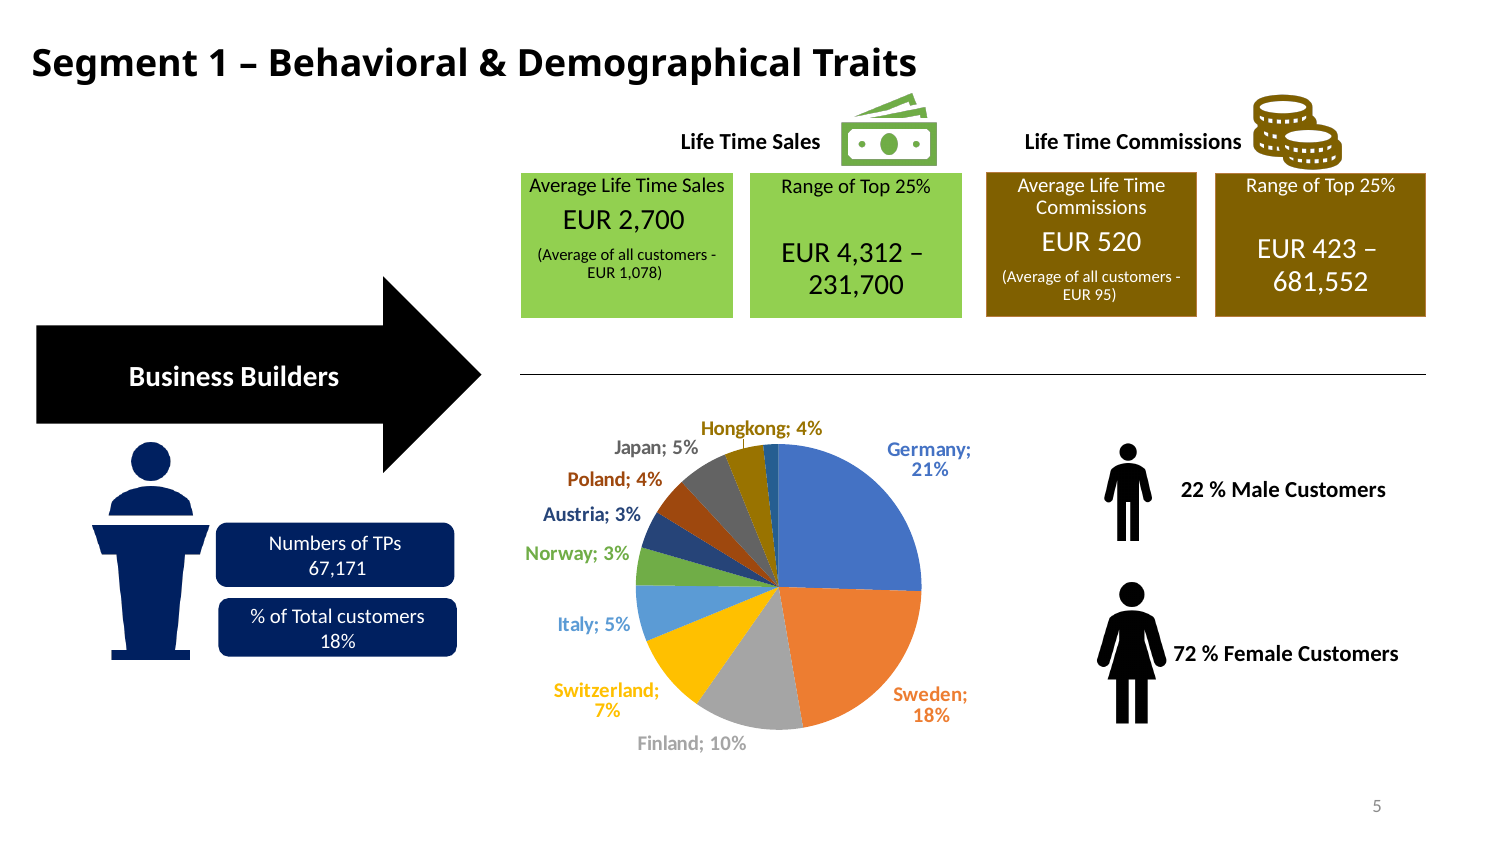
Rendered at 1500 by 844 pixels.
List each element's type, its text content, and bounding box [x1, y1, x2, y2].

text_box Life Time Commissions [1017, 119, 1245, 163]
text_box Average Life Time Sales EUR 2,700 (Average of all customers - EUR 1,078) [521, 173, 733, 318]
text_box Numbers of TPs 67,171 [268, 522, 455, 587]
text_box 22 % Male Customers [1180, 466, 1400, 510]
picture [33, 433, 268, 668]
text_box 72 % Female Customers [1207, 630, 1403, 674]
text_box Range of Top 25% EUR 423 – 681,552 [1215, 173, 1426, 317]
text_box % of Total customers 18% [268, 598, 457, 657]
picture [1057, 577, 1207, 728]
picture [1076, 439, 1180, 544]
slide_number 5 [1353, 782, 1397, 827]
text_box Range of Top 25% EUR 4,312 – 231,700 [750, 173, 962, 318]
picture [1245, 82, 1346, 182]
text_box Business Builders [35, 273, 483, 476]
title Segment 1 – Behavioral & Demographical Traits [16, 16, 1486, 113]
text_box Average Life Time Commissions EUR 520 (Average of all customers - EUR 95) [986, 172, 1197, 317]
chart [484, 410, 1057, 764]
text_box Life Time Sales [634, 119, 837, 163]
picture [837, 79, 941, 183]
